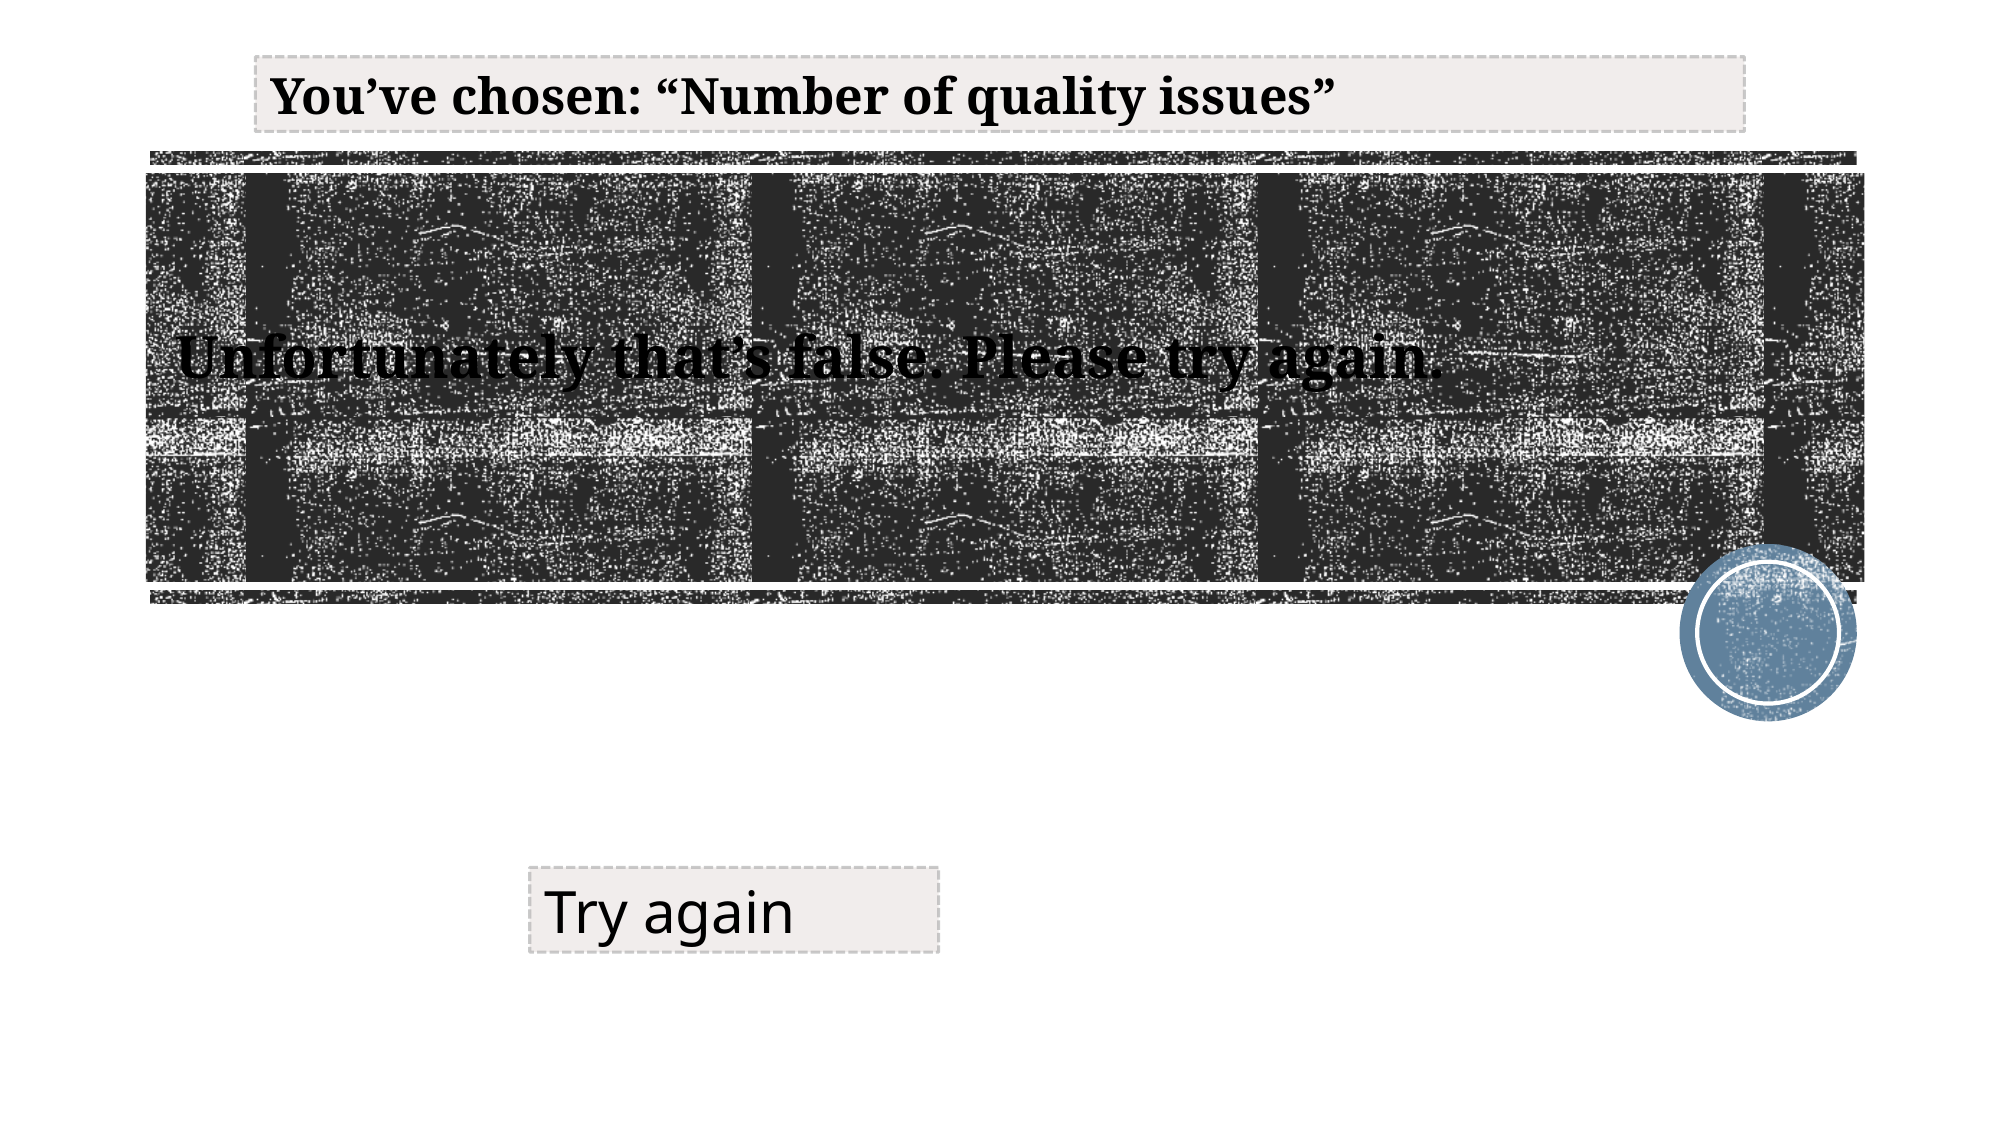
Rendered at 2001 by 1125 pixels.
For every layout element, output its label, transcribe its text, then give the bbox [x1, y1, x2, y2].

title Unfortunately that’s false. Please try again. [160, 182, 1816, 537]
text_box Exit quiz [150, 151, 1857, 165]
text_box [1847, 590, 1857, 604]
text_box Try again [529, 867, 939, 953]
text_box You’ve chosen: “Number of quality issues” [255, 56, 1745, 132]
text_box Exit quiz [145, 173, 1865, 582]
text_box Exit quiz [150, 590, 1690, 604]
